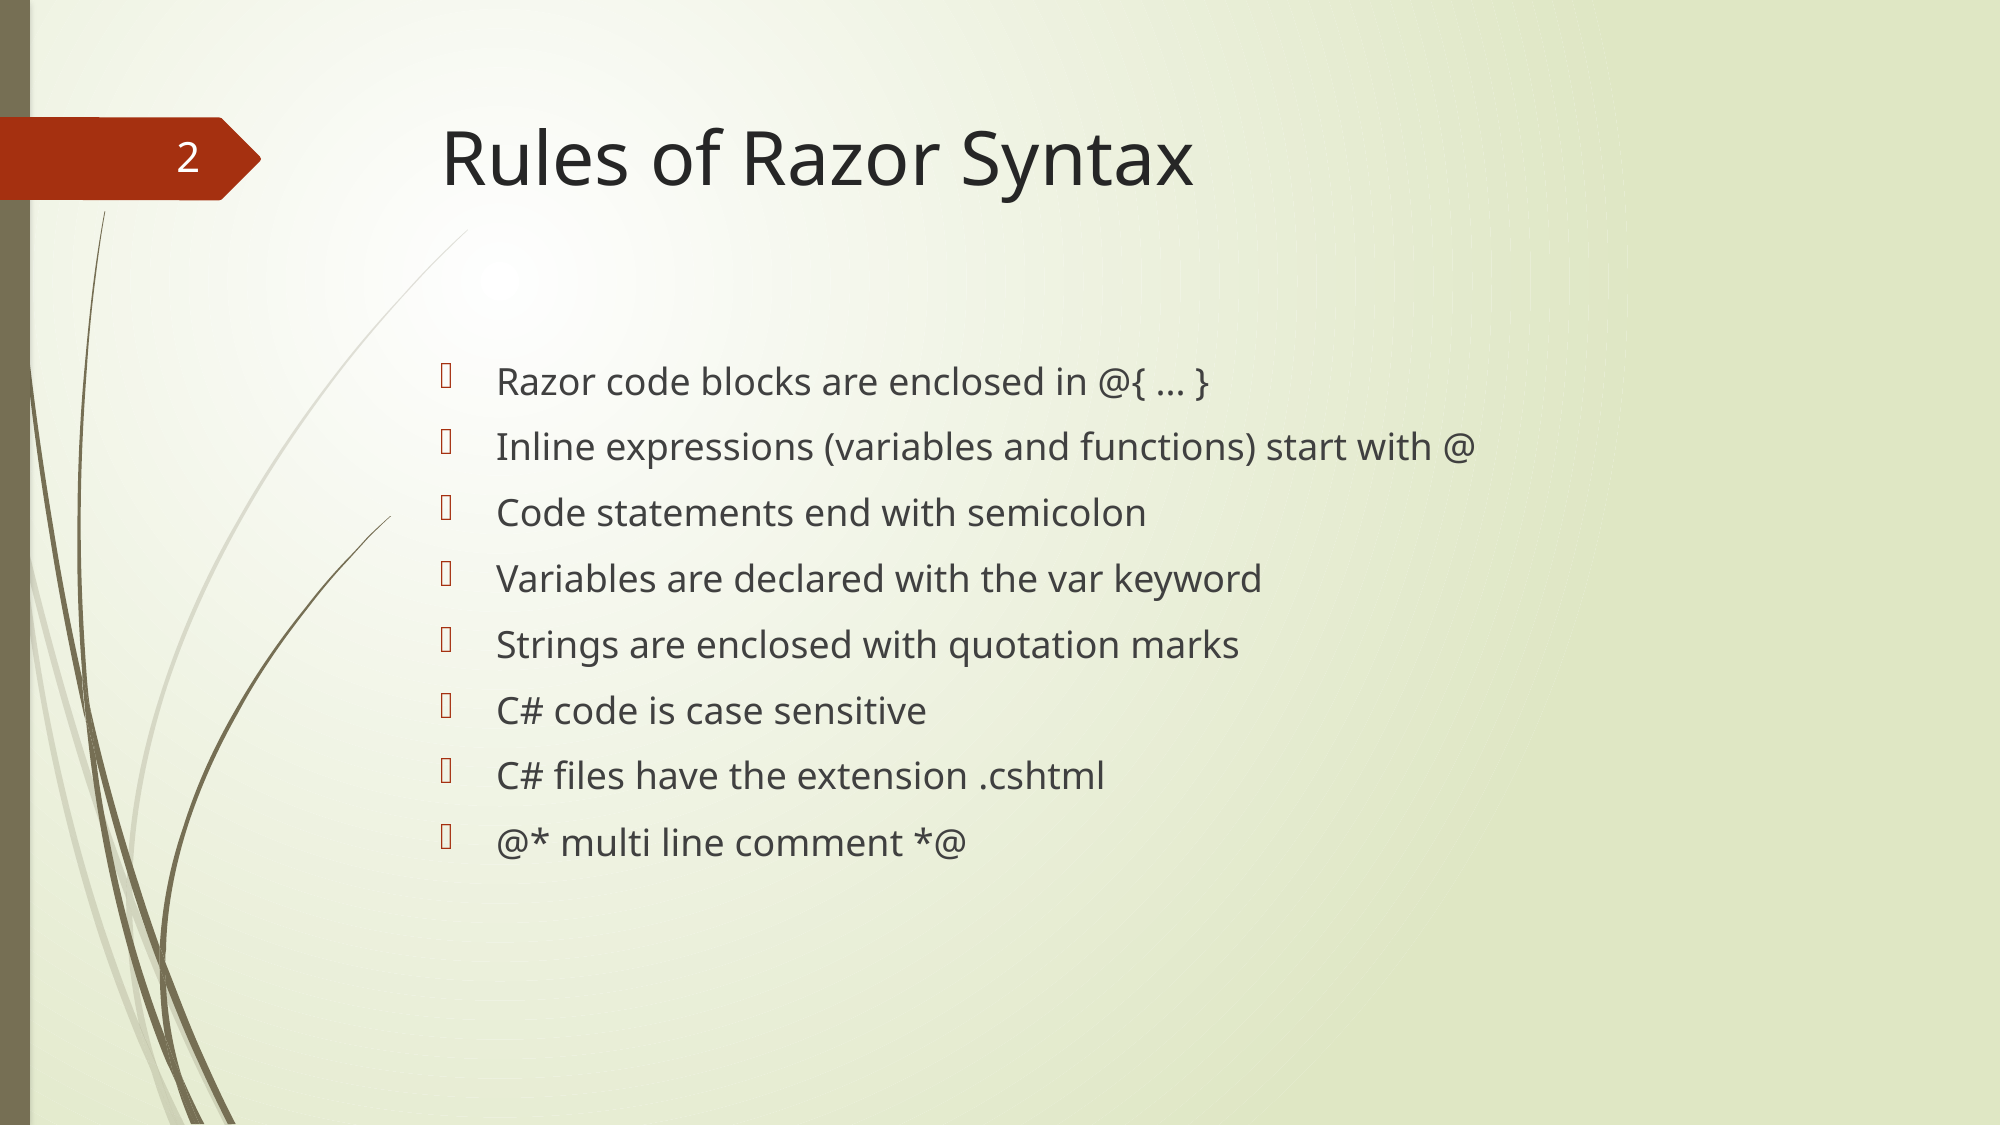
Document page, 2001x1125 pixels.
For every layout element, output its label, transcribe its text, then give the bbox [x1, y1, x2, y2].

title Rules of Razor Syntax [425, 102, 1888, 313]
slide_number 2 [87, 129, 216, 190]
list Razor code blocks are enclosed in @{ ... } Inline expressions (variables and functions) start with @ Code statements end with semicolon Variables are declared with the var keyword Strings are enclosed with quotation marks C# code is case sensitive C# files have the extension .cshtml @* multi line comment *@ [424, 350, 1888, 970]
